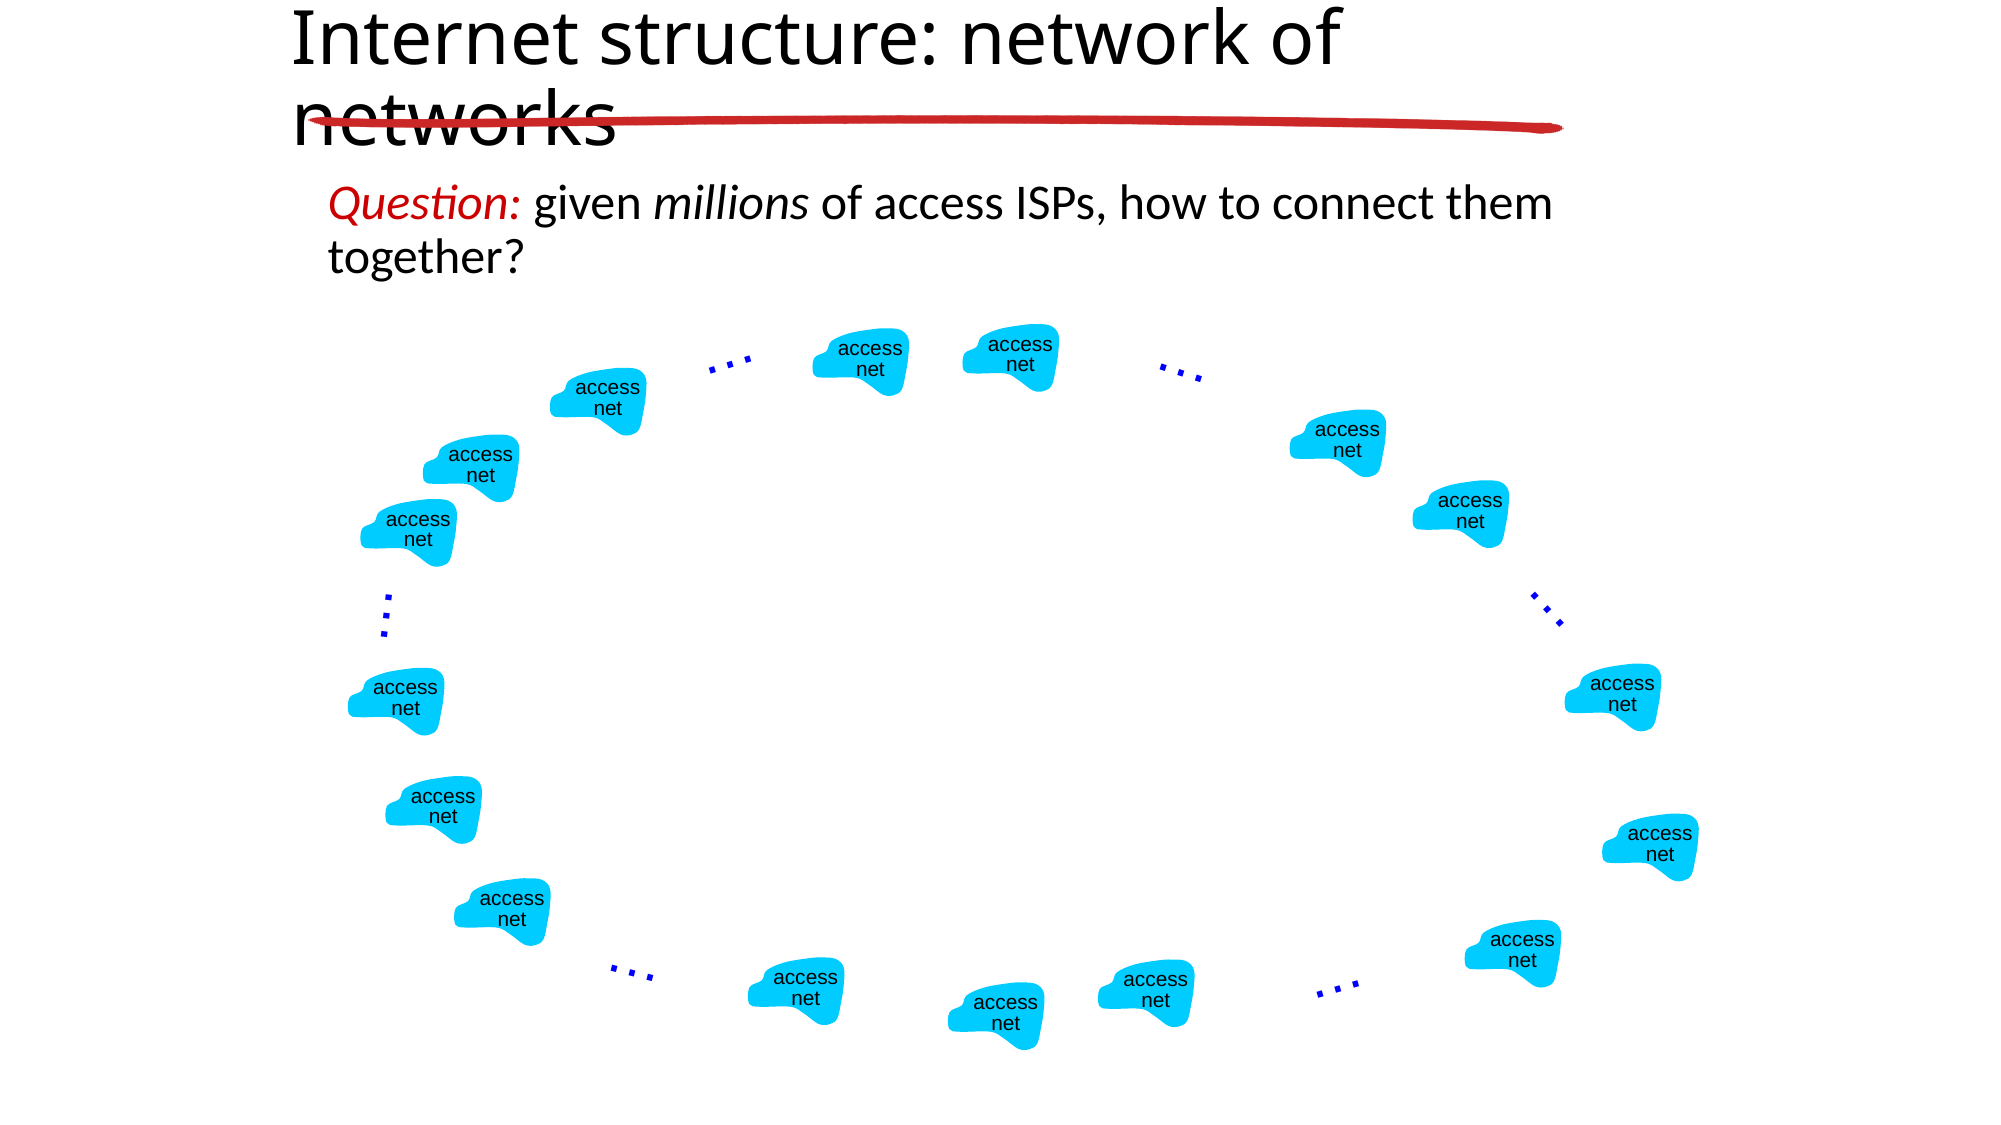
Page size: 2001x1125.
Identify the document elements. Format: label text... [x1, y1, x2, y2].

title Internet structure: network of networks [291, 27, 1620, 134]
list Question: given millions of access ISPs, how to connect them together? [327, 176, 1674, 290]
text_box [318, 292, 1708, 1062]
picture [303, 110, 1579, 140]
